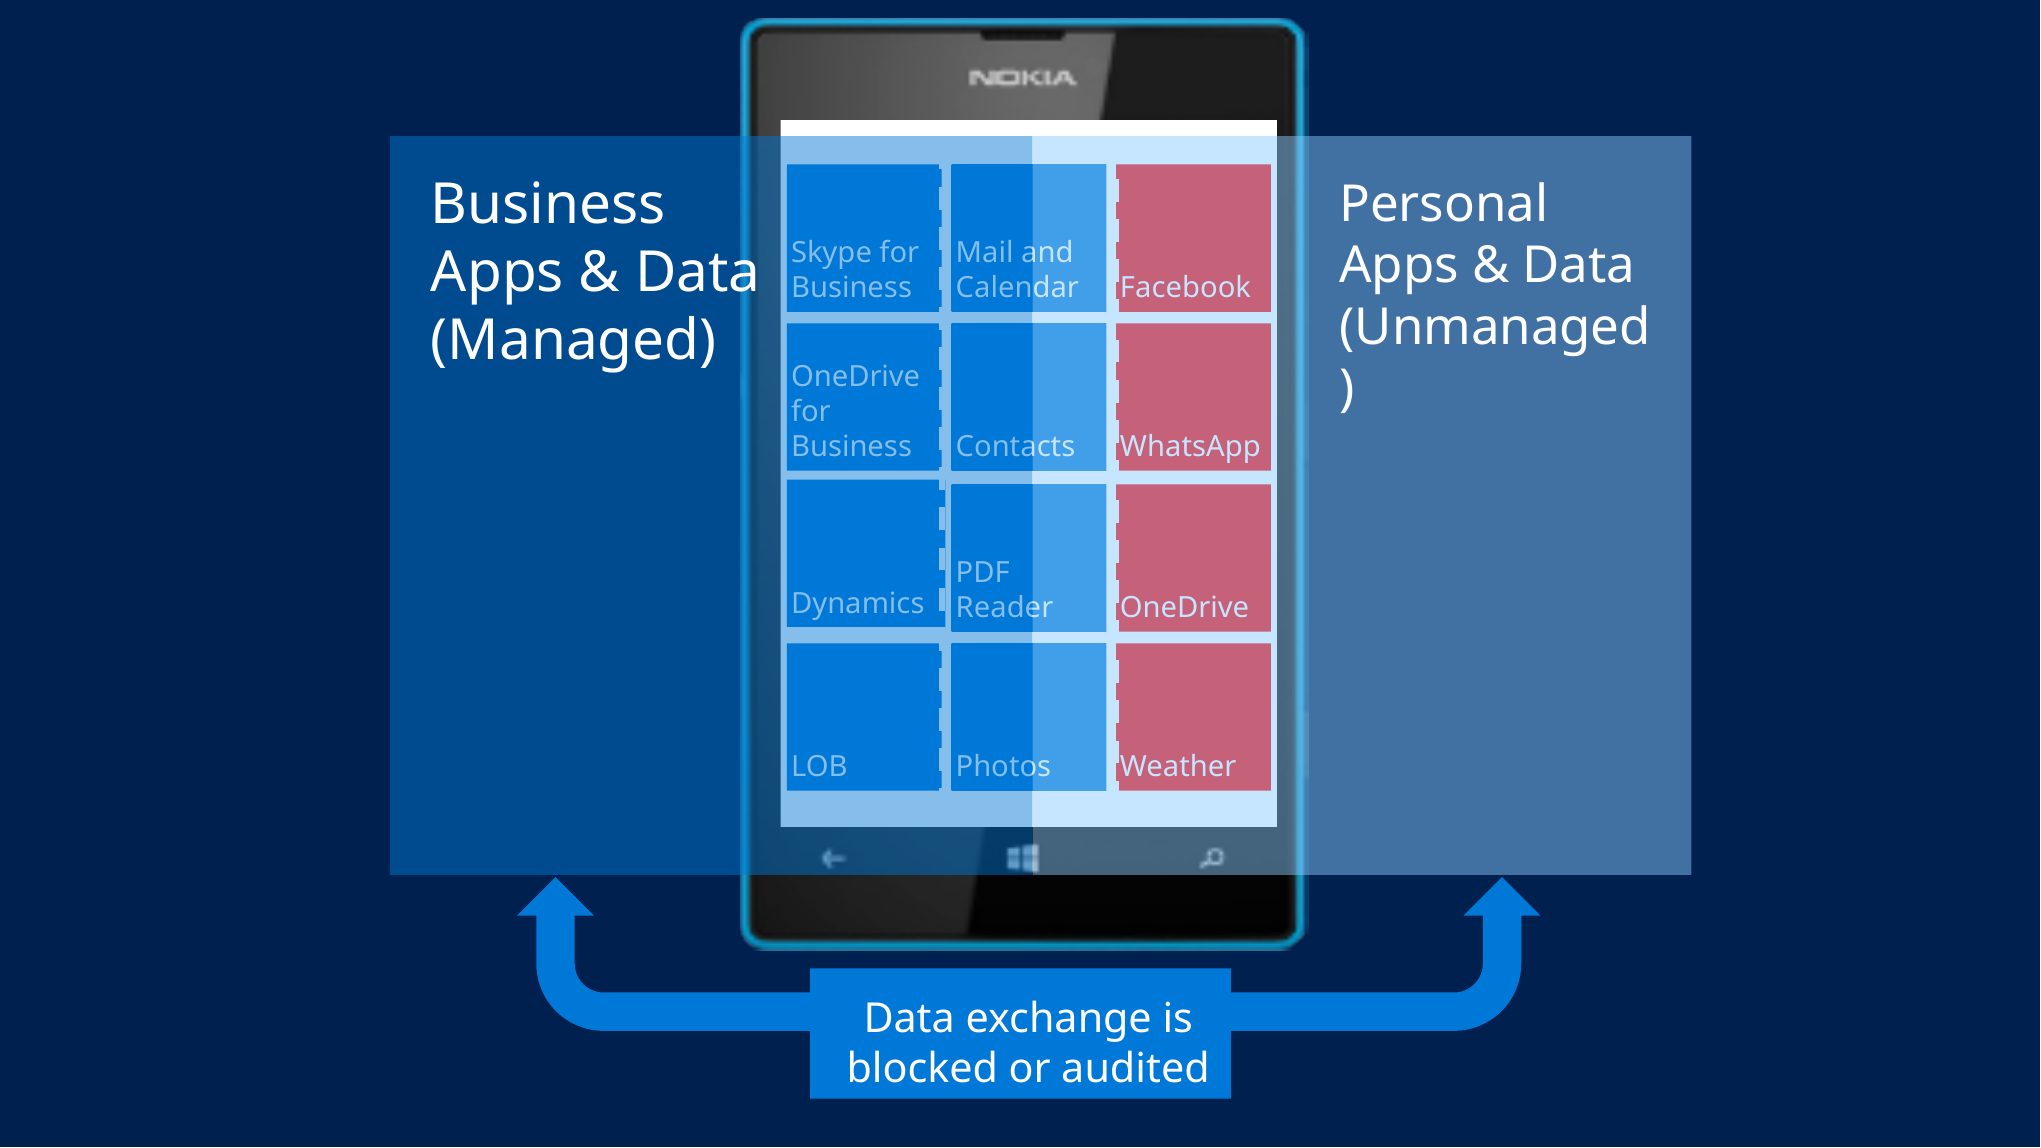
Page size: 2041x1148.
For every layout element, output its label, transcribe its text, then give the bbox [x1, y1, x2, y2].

text_box Personal Apps & Data (Unmanaged) [1324, 163, 1676, 423]
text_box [516, 876, 1541, 1099]
picture [740, 18, 1310, 876]
text_box [1310, 136, 1692, 875]
text_box Business Apps & Data (Managed) [389, 136, 740, 875]
